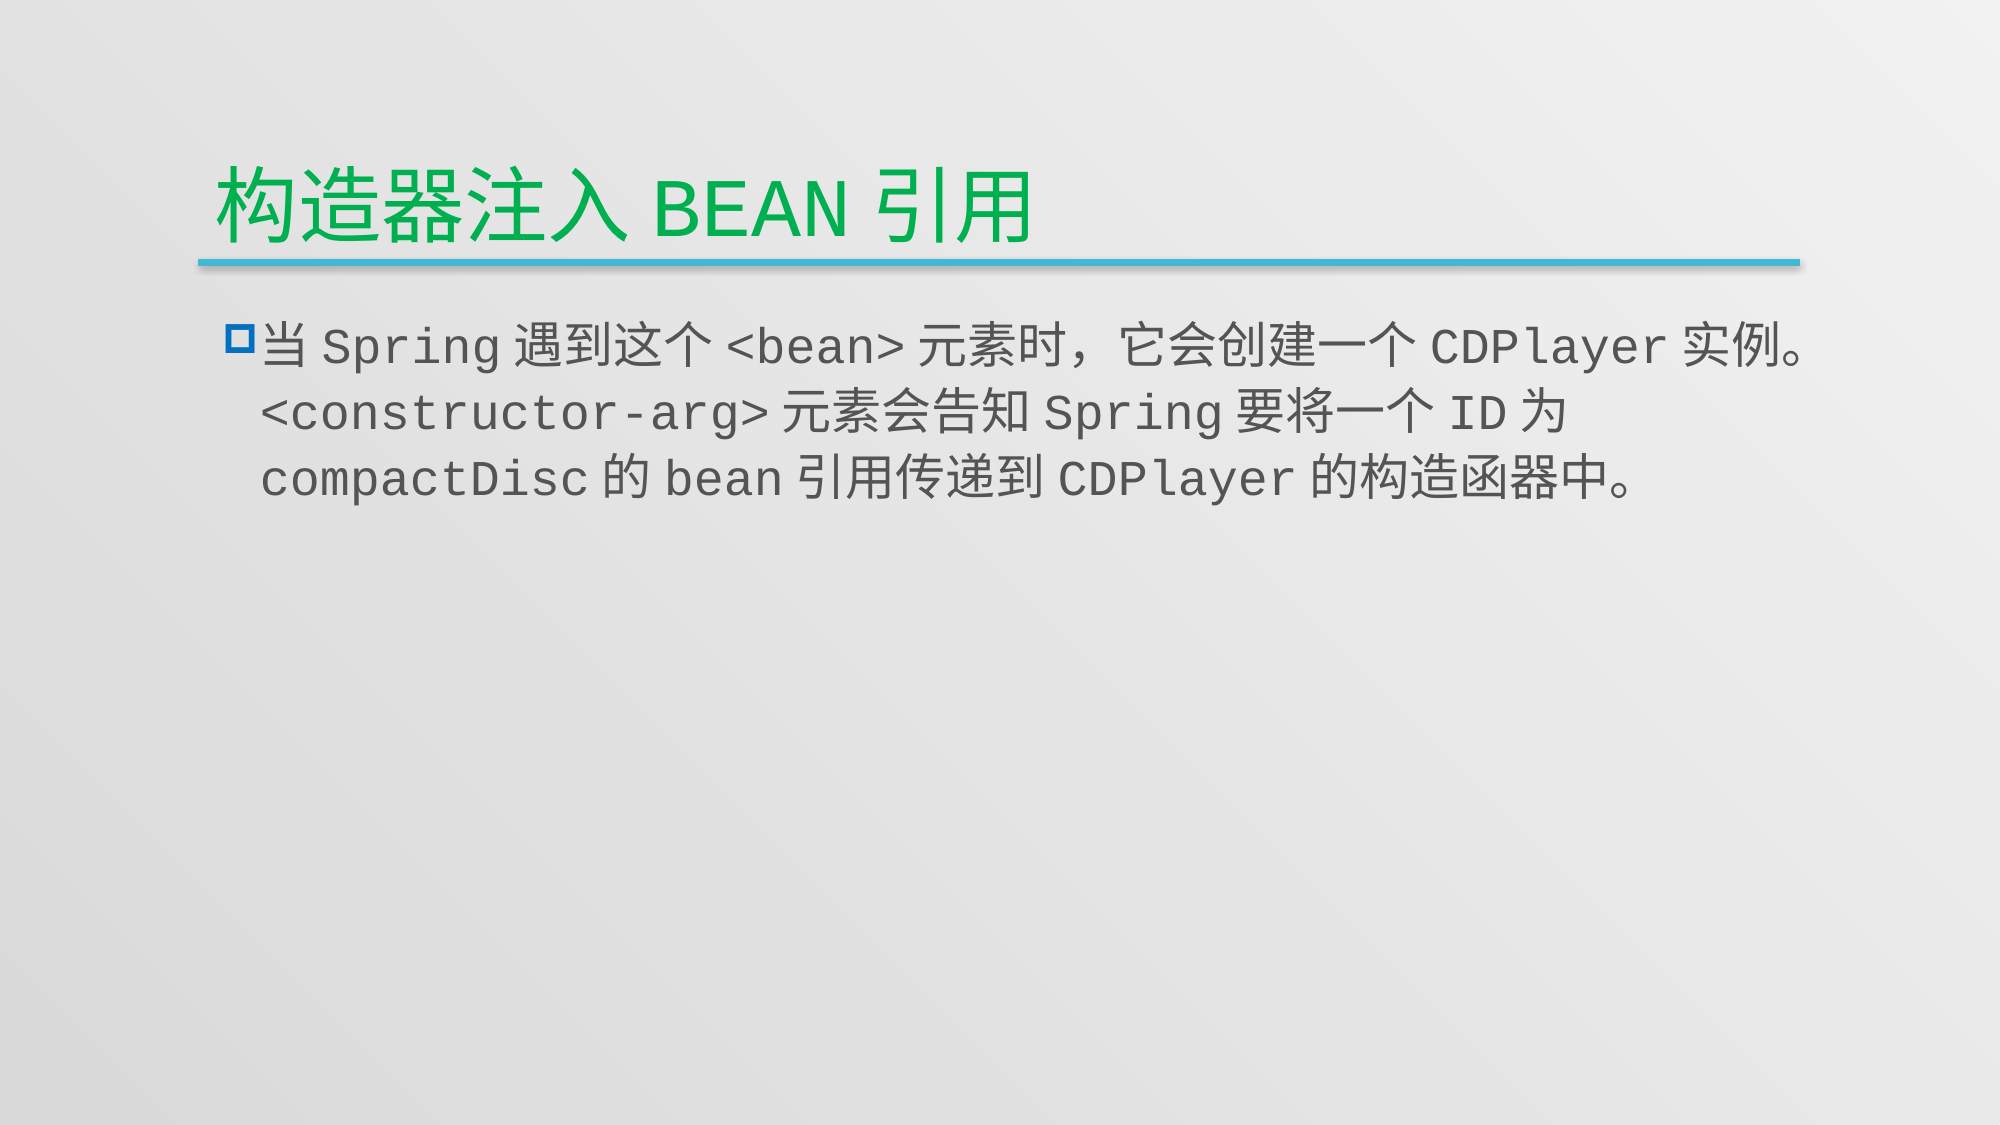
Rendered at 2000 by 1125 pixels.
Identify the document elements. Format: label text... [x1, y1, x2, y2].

list 当Spring遇到这个<bean>元素时，它会创建一个CDPlayer实例。<constructor-arg>元素会告知Spring要将一个ID为compactDisc的bean引用传递到CDPlayer的构造函器中。 [199, 299, 1886, 1013]
title 构造器注入bean引用 [199, 45, 1800, 263]
